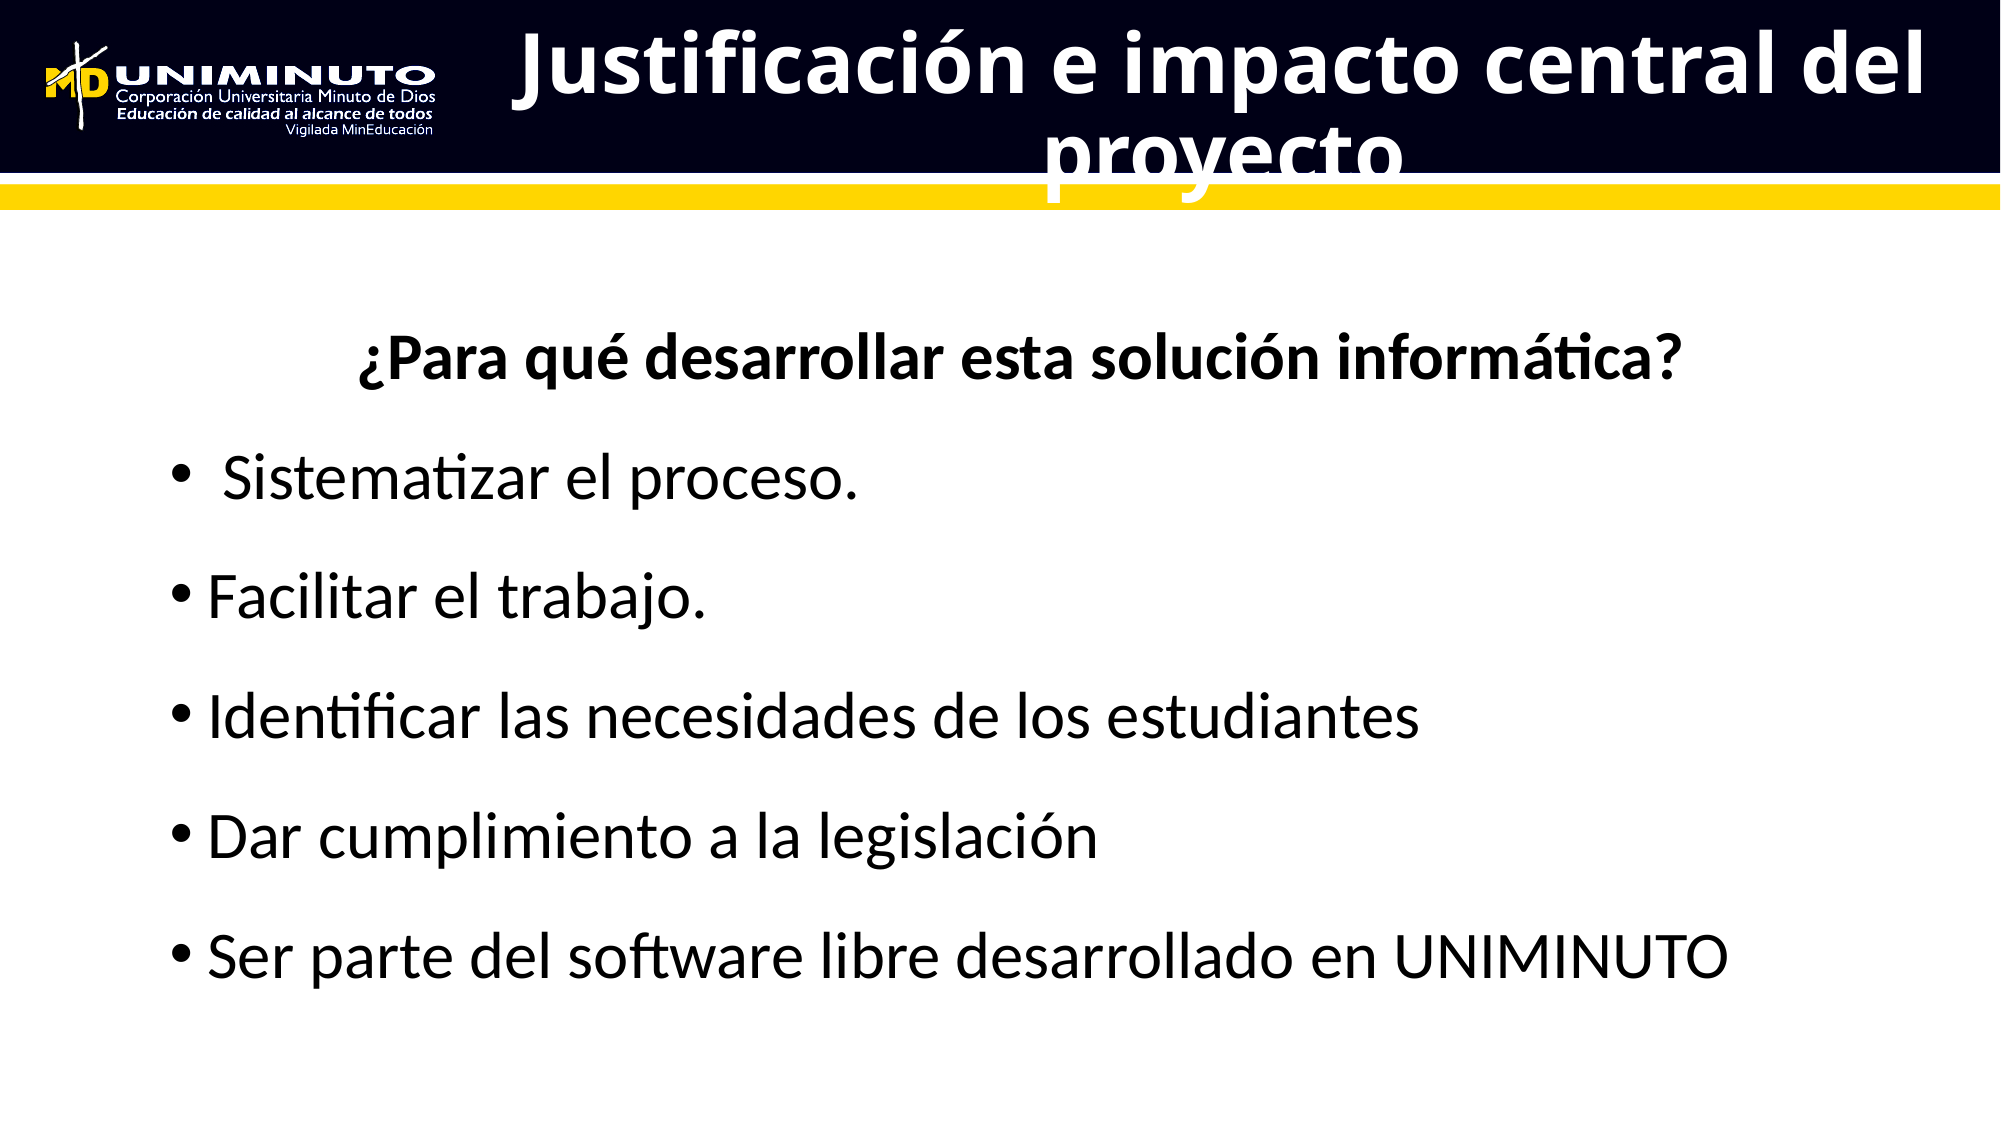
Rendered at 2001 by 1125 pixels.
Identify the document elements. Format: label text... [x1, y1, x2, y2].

list ¿Para qué desarrollar esta solución informática? Sistematizar el proceso. Facilitar el trabajo. Identificar las necesidades de los estudiantes Dar cumplimiento a la legislación Ser parte del software libre desarrollado en UNIMINUTO [154, 224, 1888, 1024]
title Justificación e impacto central del proyecto [447, 3, 2000, 221]
picture [0, 0, 2001, 1125]
